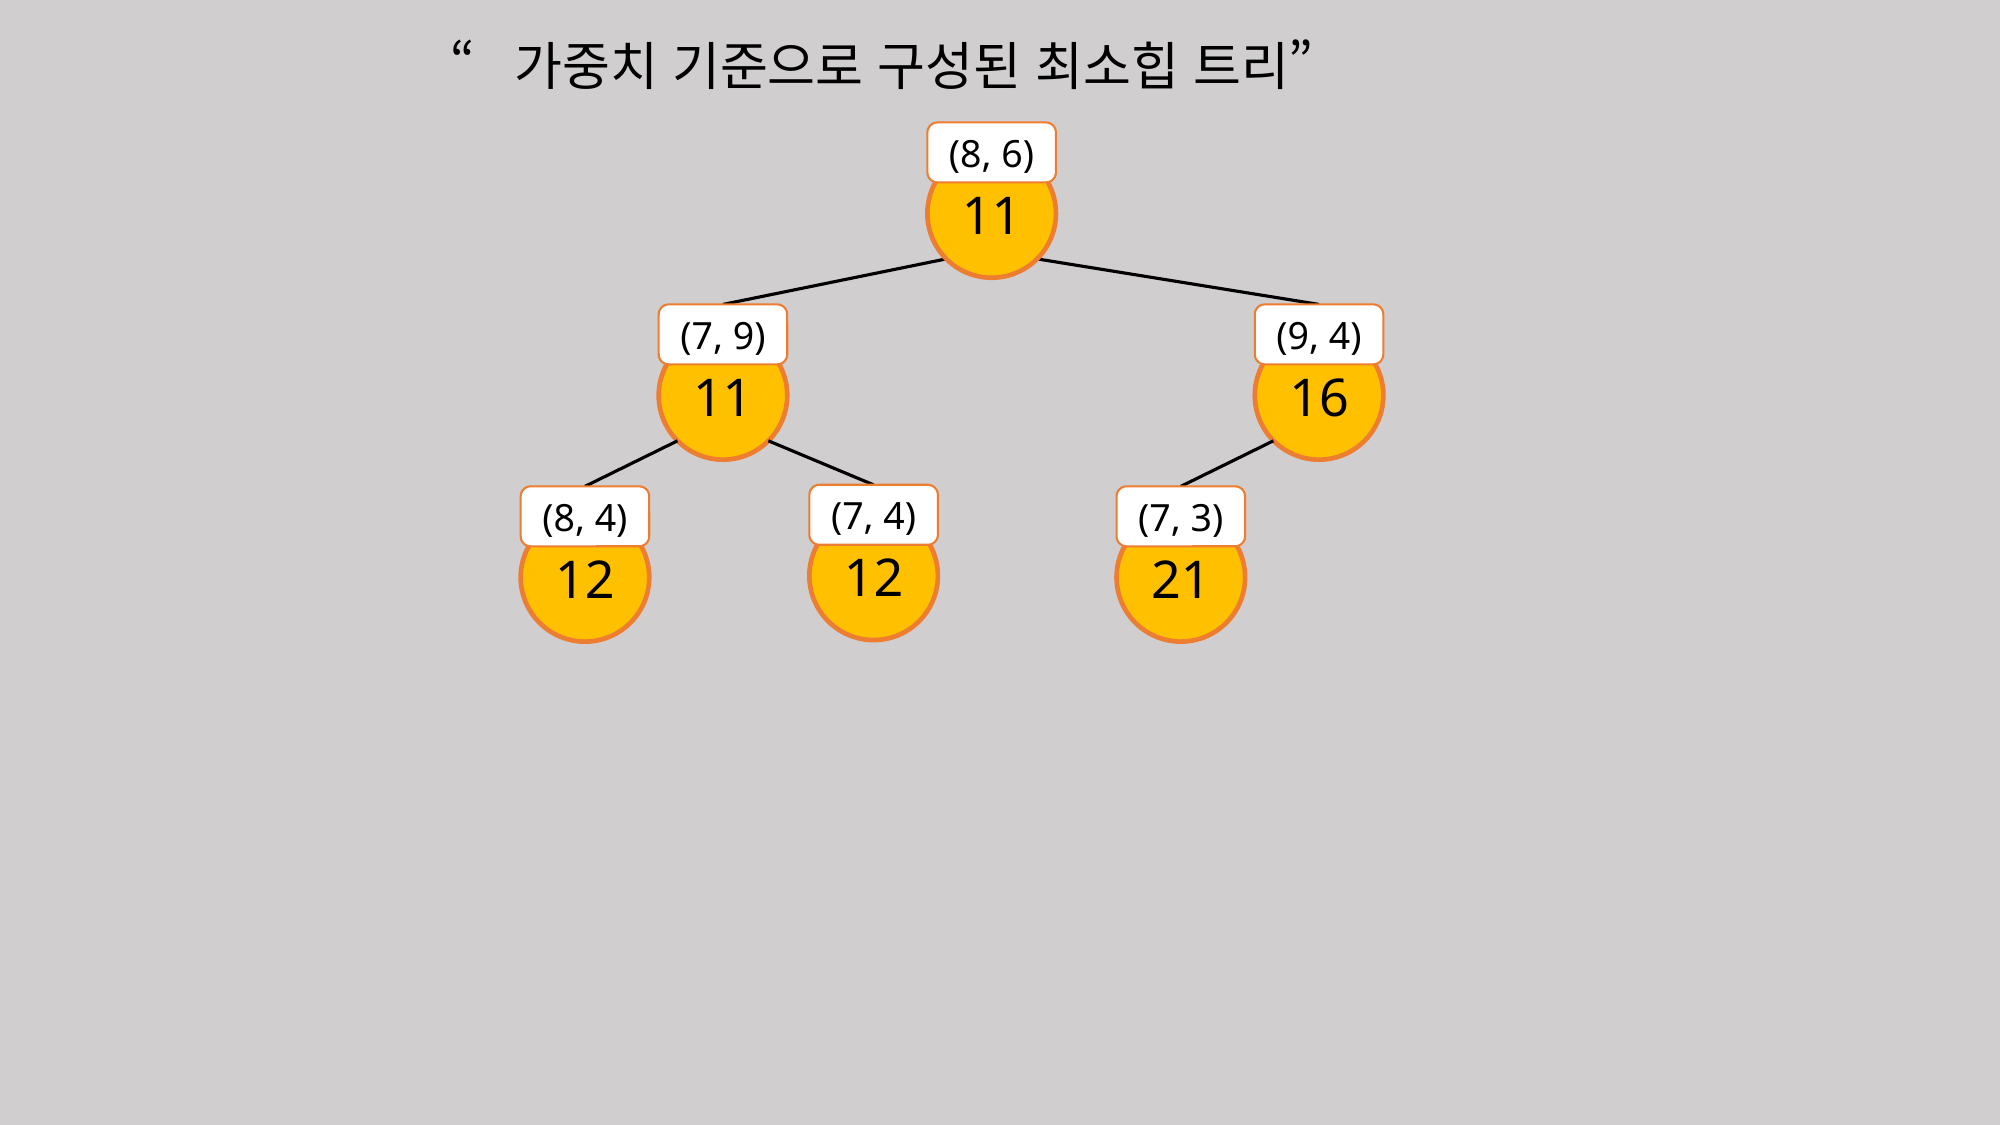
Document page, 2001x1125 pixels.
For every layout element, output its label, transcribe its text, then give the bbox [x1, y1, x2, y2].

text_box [658, 304, 788, 460]
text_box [1180, 440, 1274, 487]
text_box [584, 440, 678, 487]
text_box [927, 122, 1056, 278]
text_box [809, 484, 938, 641]
text_box “가중치 기준으로 구성된 최소힙 트리” [435, 25, 1329, 104]
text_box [1254, 304, 1384, 460]
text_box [768, 440, 874, 485]
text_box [1116, 486, 1246, 642]
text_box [722, 258, 947, 305]
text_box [520, 486, 650, 642]
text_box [1037, 258, 1320, 305]
